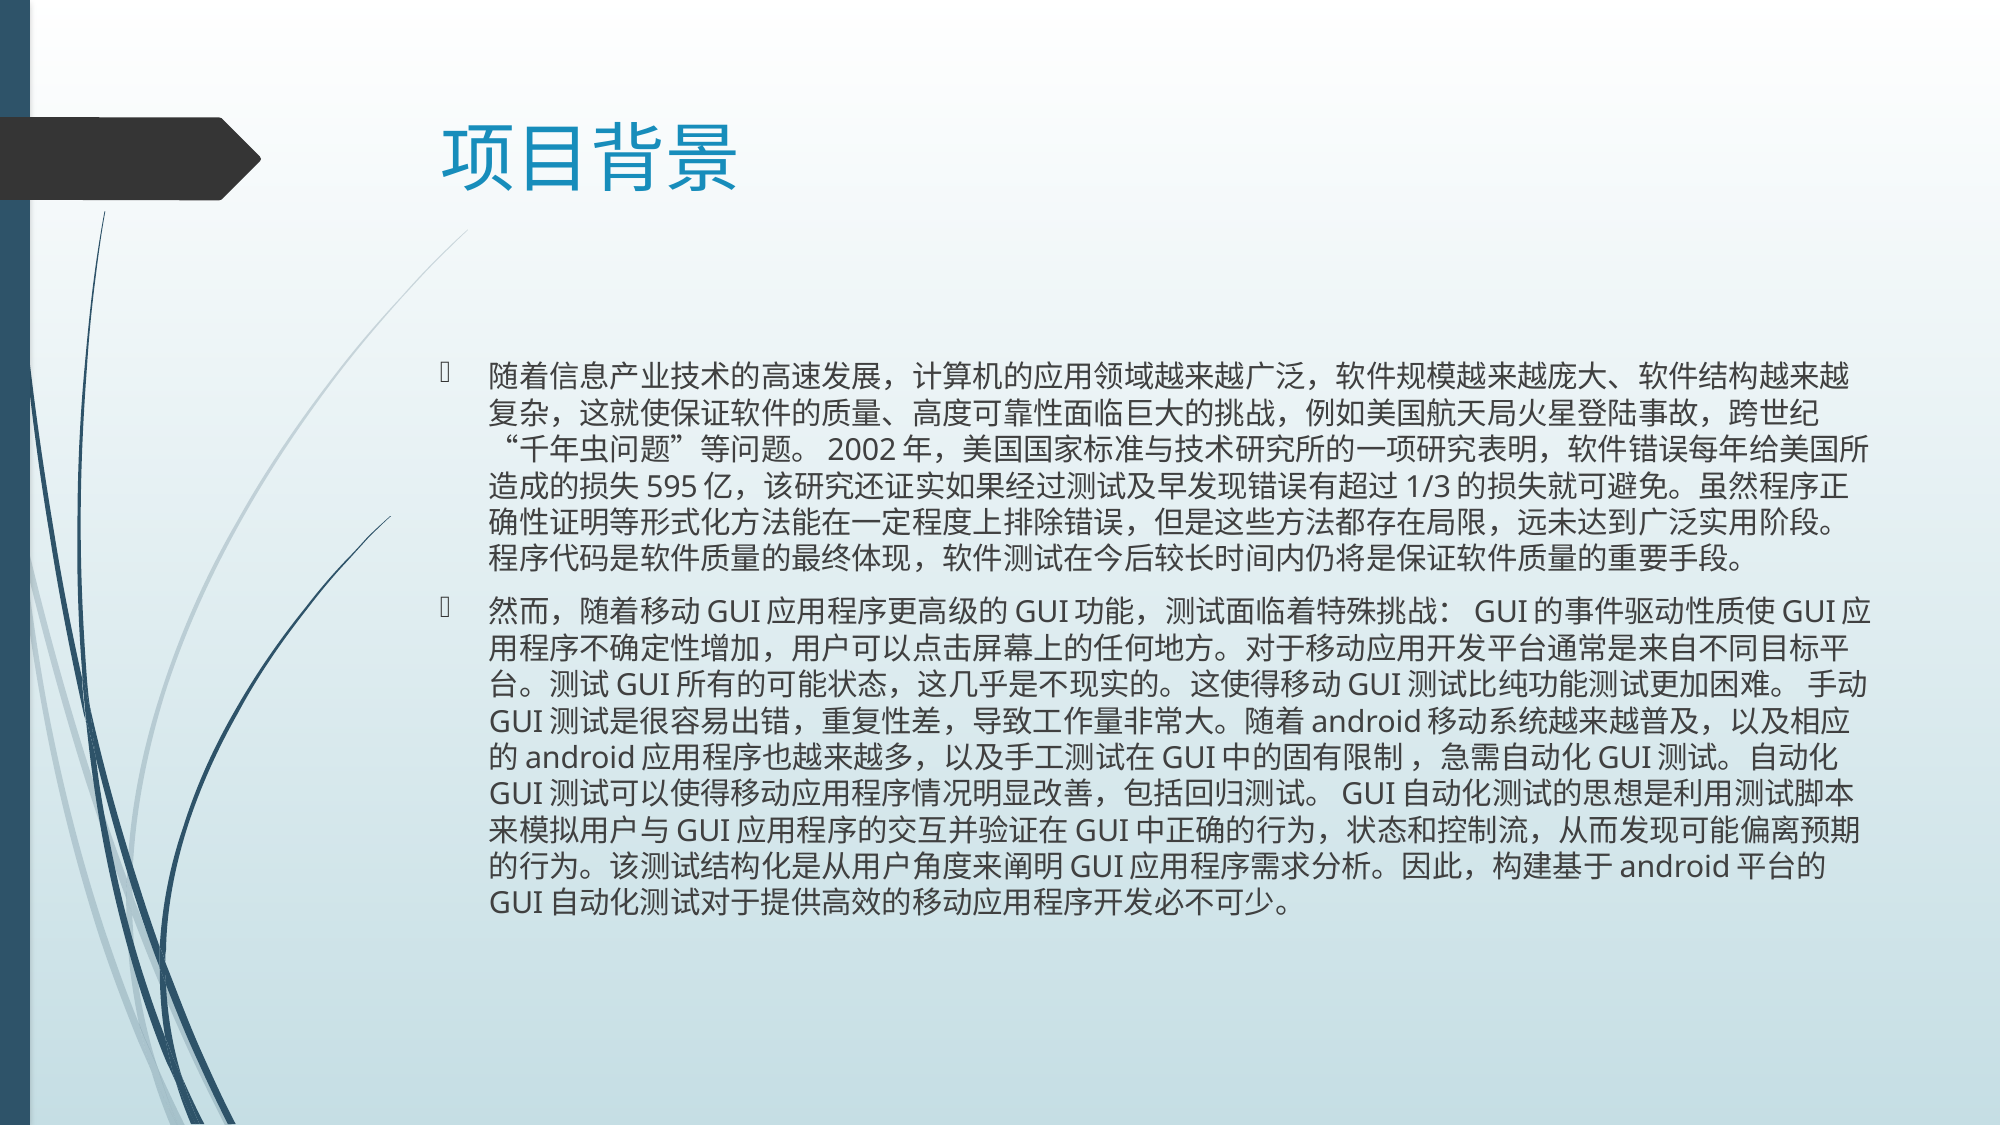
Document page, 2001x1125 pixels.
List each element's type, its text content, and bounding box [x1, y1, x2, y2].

list 随着信息产业技术的高速发展，计算机的应用领域越来越广泛，软件规模越来越庞大、软件结构越来越复杂，这就使保证软件的质量、高度可靠性面临巨大的挑战，例如美国航天局火星登陆事故，跨世纪“千年虫问题”等问题。2002年，美国国家标准与技术研究所的一项研究表明，软件错误每年给美国所造成的损失595亿，该研究还证实如果经过测试及早发现错误有超过1/3的损失就可避免。虽然程序正确性证明等形式化方法能在一定程度上排除错误，但是这些方法都存在局限，远未达到广泛实用阶段。程序代码是软件质量的最终体现，软件测试在今后较长时间内仍将是保证软件质量的重要手段。 然而，随着移动GUI应用程序更高级的GUI功能，测试面临着特殊挑战：GUI的事件驱动性质使GUI应用程序不确定性增加，用户可以点击屏幕上的任何地方。对于移动应用开发平台通常是来自不同目标平台。测试GUI所有的可能状态，这几乎是不现实的。这使得移动GUI测试比纯功能测试更加困难。 手动GUI测试是很容易出错，重复性差，导致工作量非常大。随着android移动系统越来越普及，以及相应的android应用程序也越来越多，以及手工测试在GUI中的固有限制 ，急需自动化GUI测试。自动化GUI测试可以使得移动应用程序情况明显改善，包括回归测试。GUI自动化测试的思想是利用测试脚本来模拟用户与GUI应用程序的交互并验证在GUI中正确的行为，状态和控制流，从而发现可能偏离预期的行为。该测试结构化是从用户角度来阐明GUI应用程序需求分析。因此，构建基于android平台的GUI自动化测试对于提供高效的移动应用程序开发必不可少。 [424, 350, 1888, 970]
title 项目背景 [425, 102, 1888, 313]
